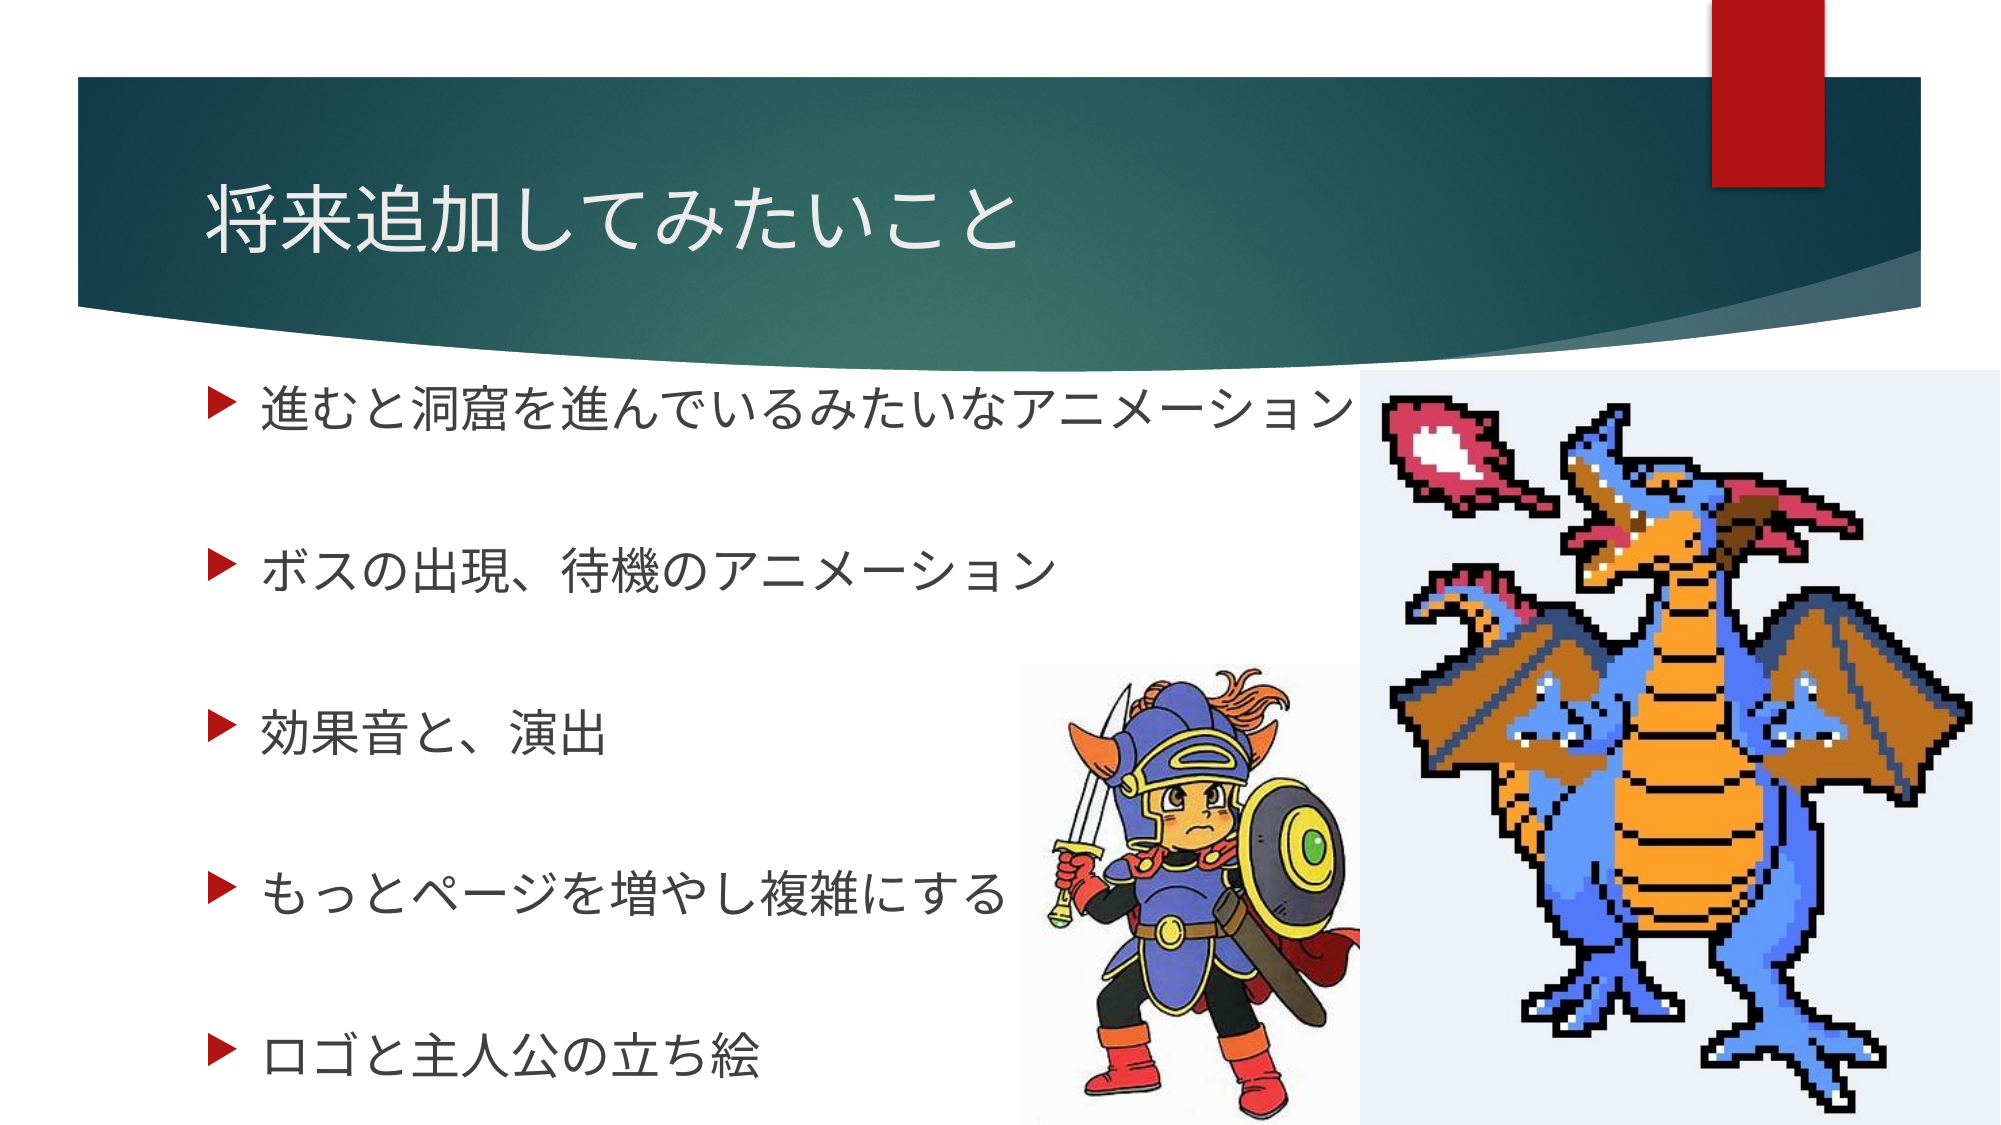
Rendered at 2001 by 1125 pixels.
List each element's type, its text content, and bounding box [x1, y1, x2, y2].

picture [1020, 370, 2000, 1125]
list 進むと洞窟を進んでいるみたいなアニメーション ボスの出現、待機のアニメーション 効果音と、演出 もっとページを増やし複雑にする ロゴと主人公の立ち絵 [189, 370, 1358, 1104]
title 将来追加してみたいこと [189, 159, 1638, 276]
